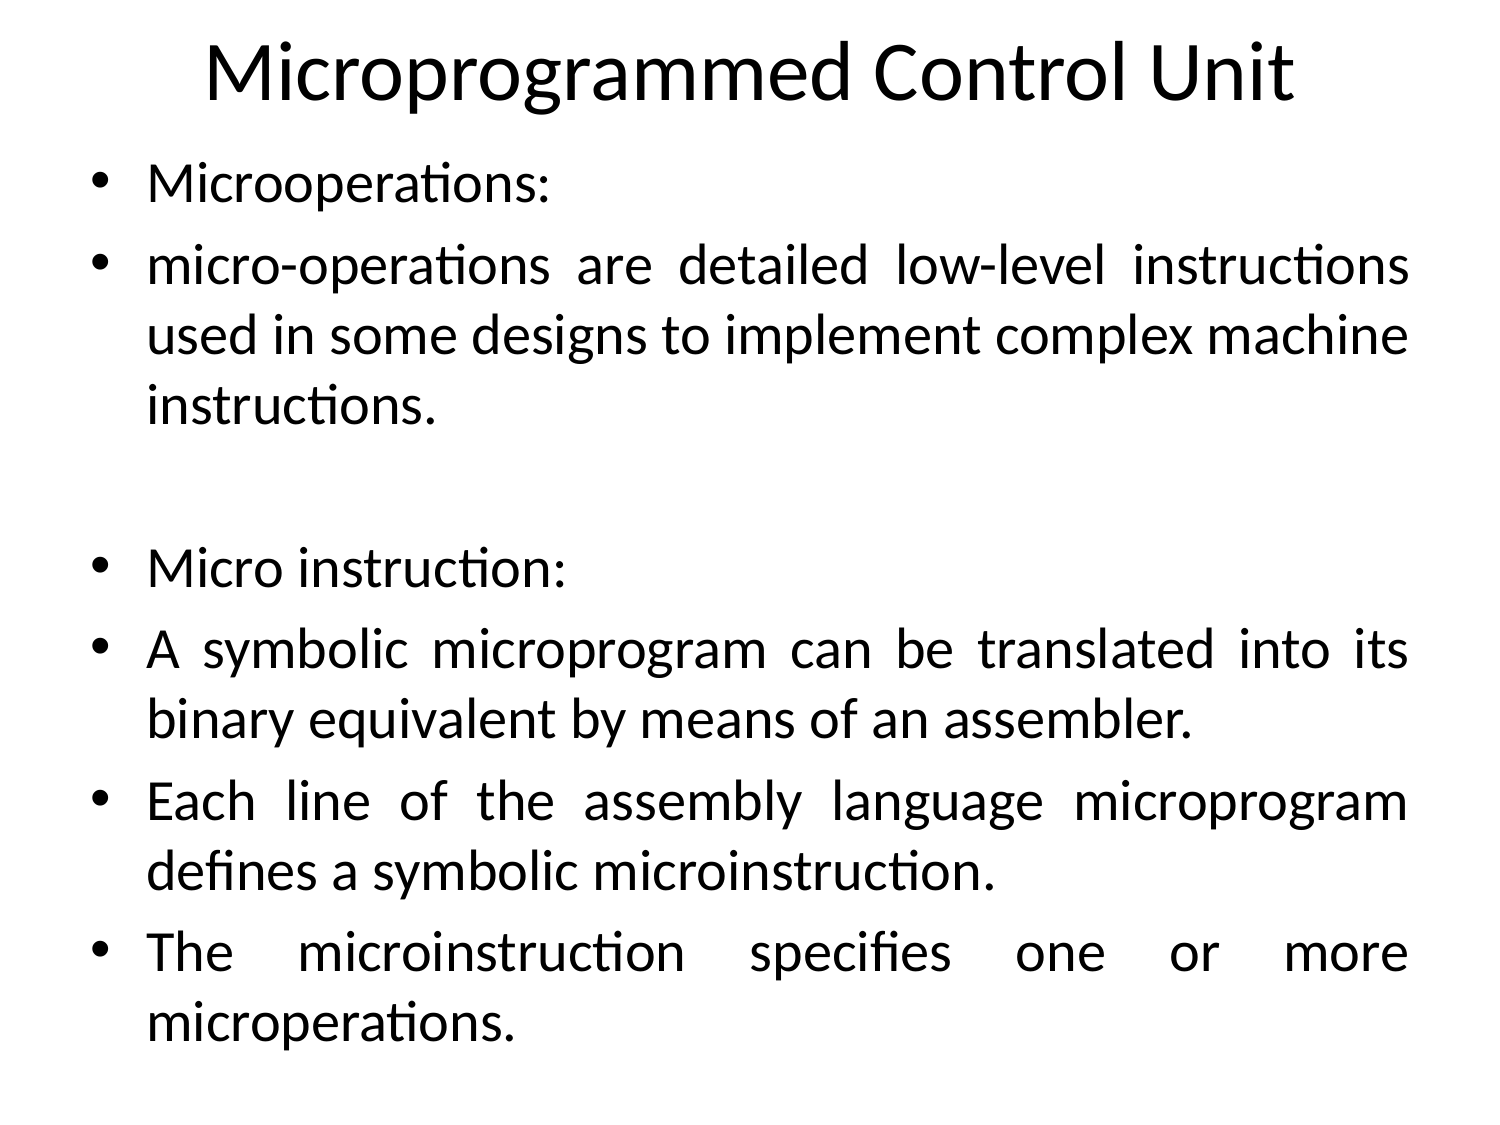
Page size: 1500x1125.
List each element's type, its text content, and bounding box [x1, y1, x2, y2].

list Microoperations: micro-operations are detailed low-level instructions used in some designs to implement complex machine instructions. Micro instruction: A symbolic microprogram can be translated into its binary equivalent by means of an assembler. Each line of the assembly language microprogram defines a symbolic microinstruction. The microinstruction specifies one or more microperations. [75, 137, 1425, 1083]
title Microprogrammed Control Unit [75, 7, 1425, 126]
